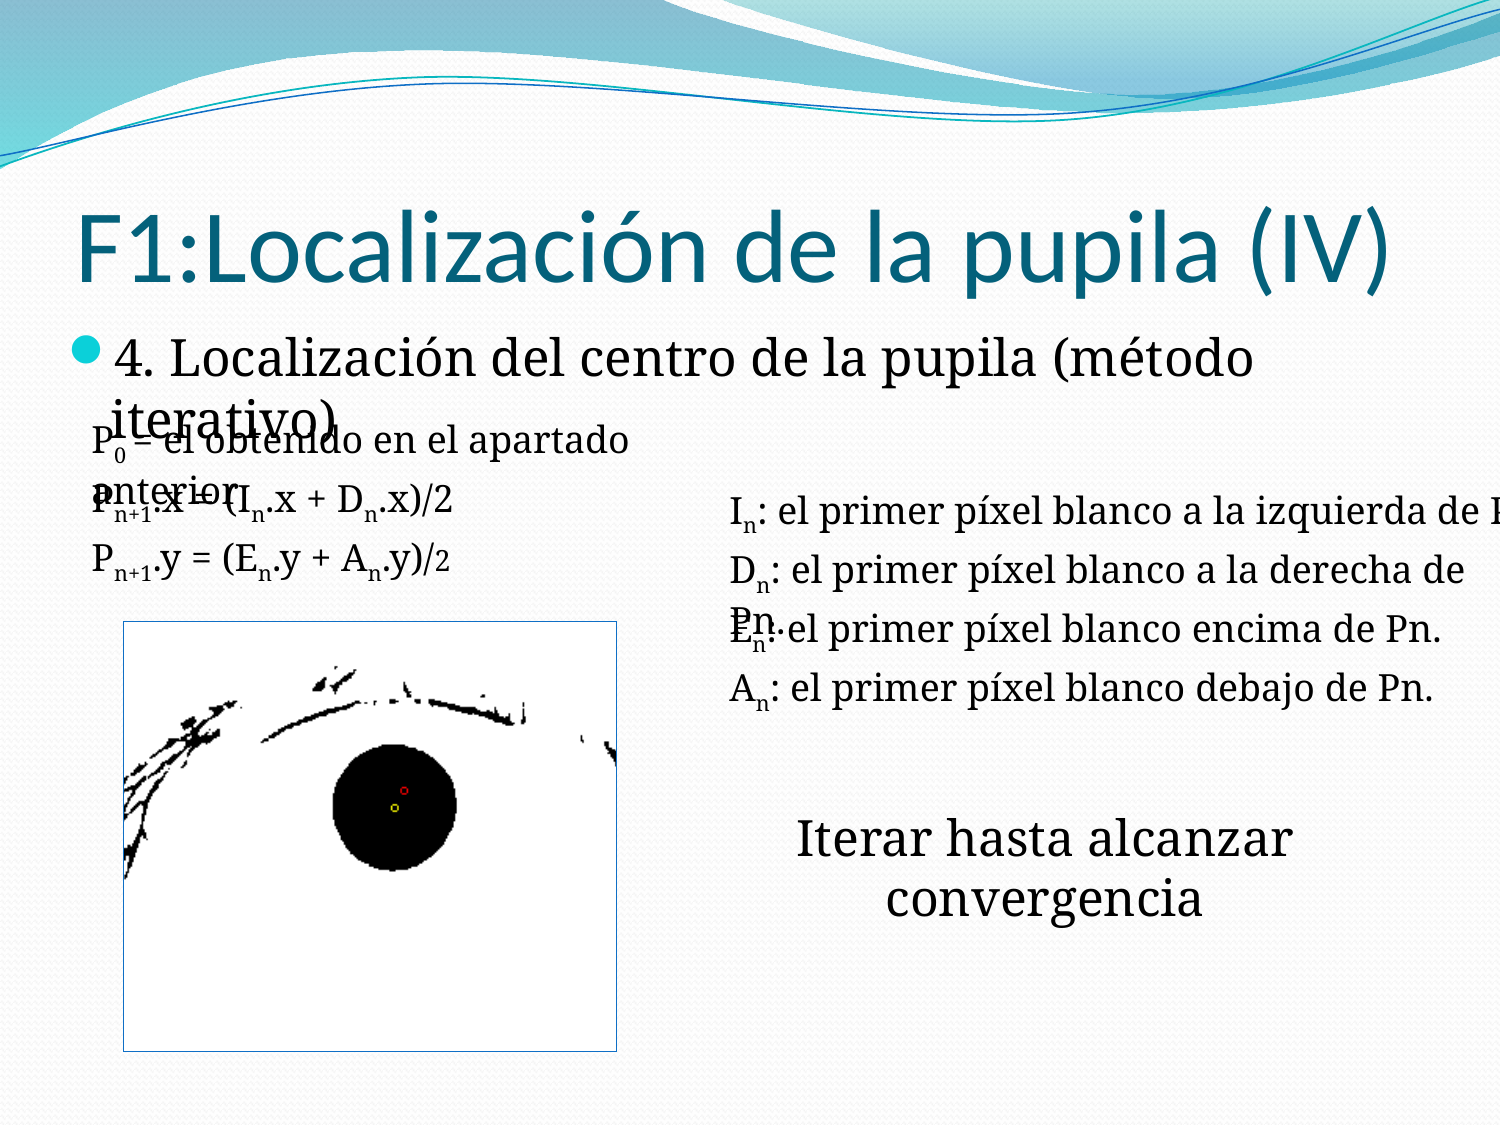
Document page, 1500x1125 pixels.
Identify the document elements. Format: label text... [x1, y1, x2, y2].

text_box Iterar hasta alcanzar convergencia [738, 798, 1353, 934]
text_box Pn+1.x = (In.x + Dn.x)/2 [76, 467, 538, 527]
title F1:Localización de la pupila (IV) [75, 115, 1425, 303]
text_box In: el primer píxel blanco a la izquierda de Pn. [714, 479, 1500, 538]
text_box Dn: el primer píxel blanco a la derecha de Pn. [714, 538, 1500, 597]
text_box En: el primer píxel blanco encima de Pn. [714, 597, 1500, 656]
picture [123, 621, 617, 1052]
text_box P0 = el obtenido en el apartado anterior [76, 408, 762, 520]
text_box Pn+1.y = (En.y + An.y)/2 [76, 527, 714, 593]
text_box An: el primer píxel blanco debajo de Pn. [714, 656, 1500, 723]
list 4. Localización del centro de la pupila (método iterativo) [53, 317, 1471, 457]
